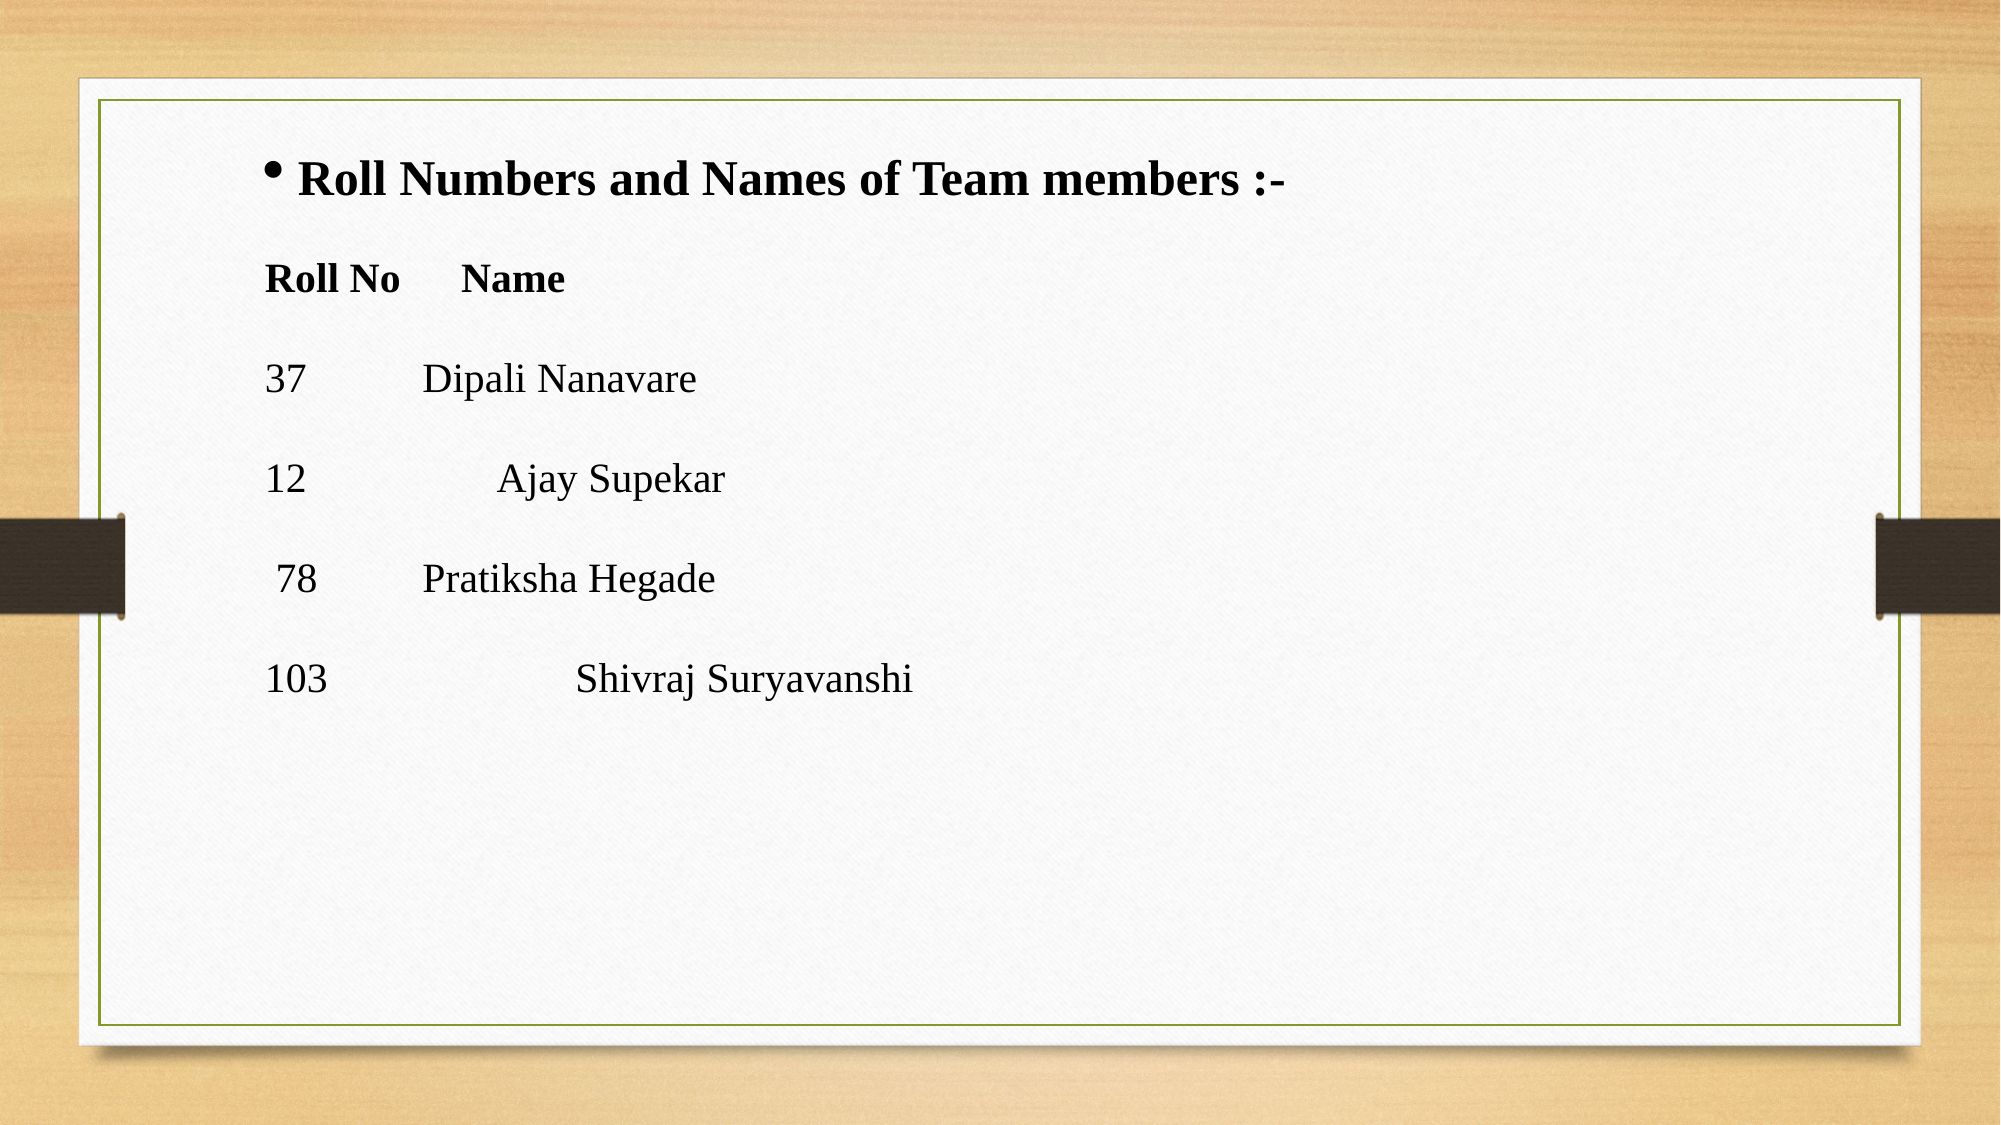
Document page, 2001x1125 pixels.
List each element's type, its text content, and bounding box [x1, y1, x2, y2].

text_box Roll Numbers and Names of Team members :- Roll No Name 37 Dipali Nanavare 12 Ajay Supekar 78 Pratiksha Hegade 103 Shivraj Suryavanshi [250, 138, 1470, 893]
picture [0, 0, 2001, 1125]
